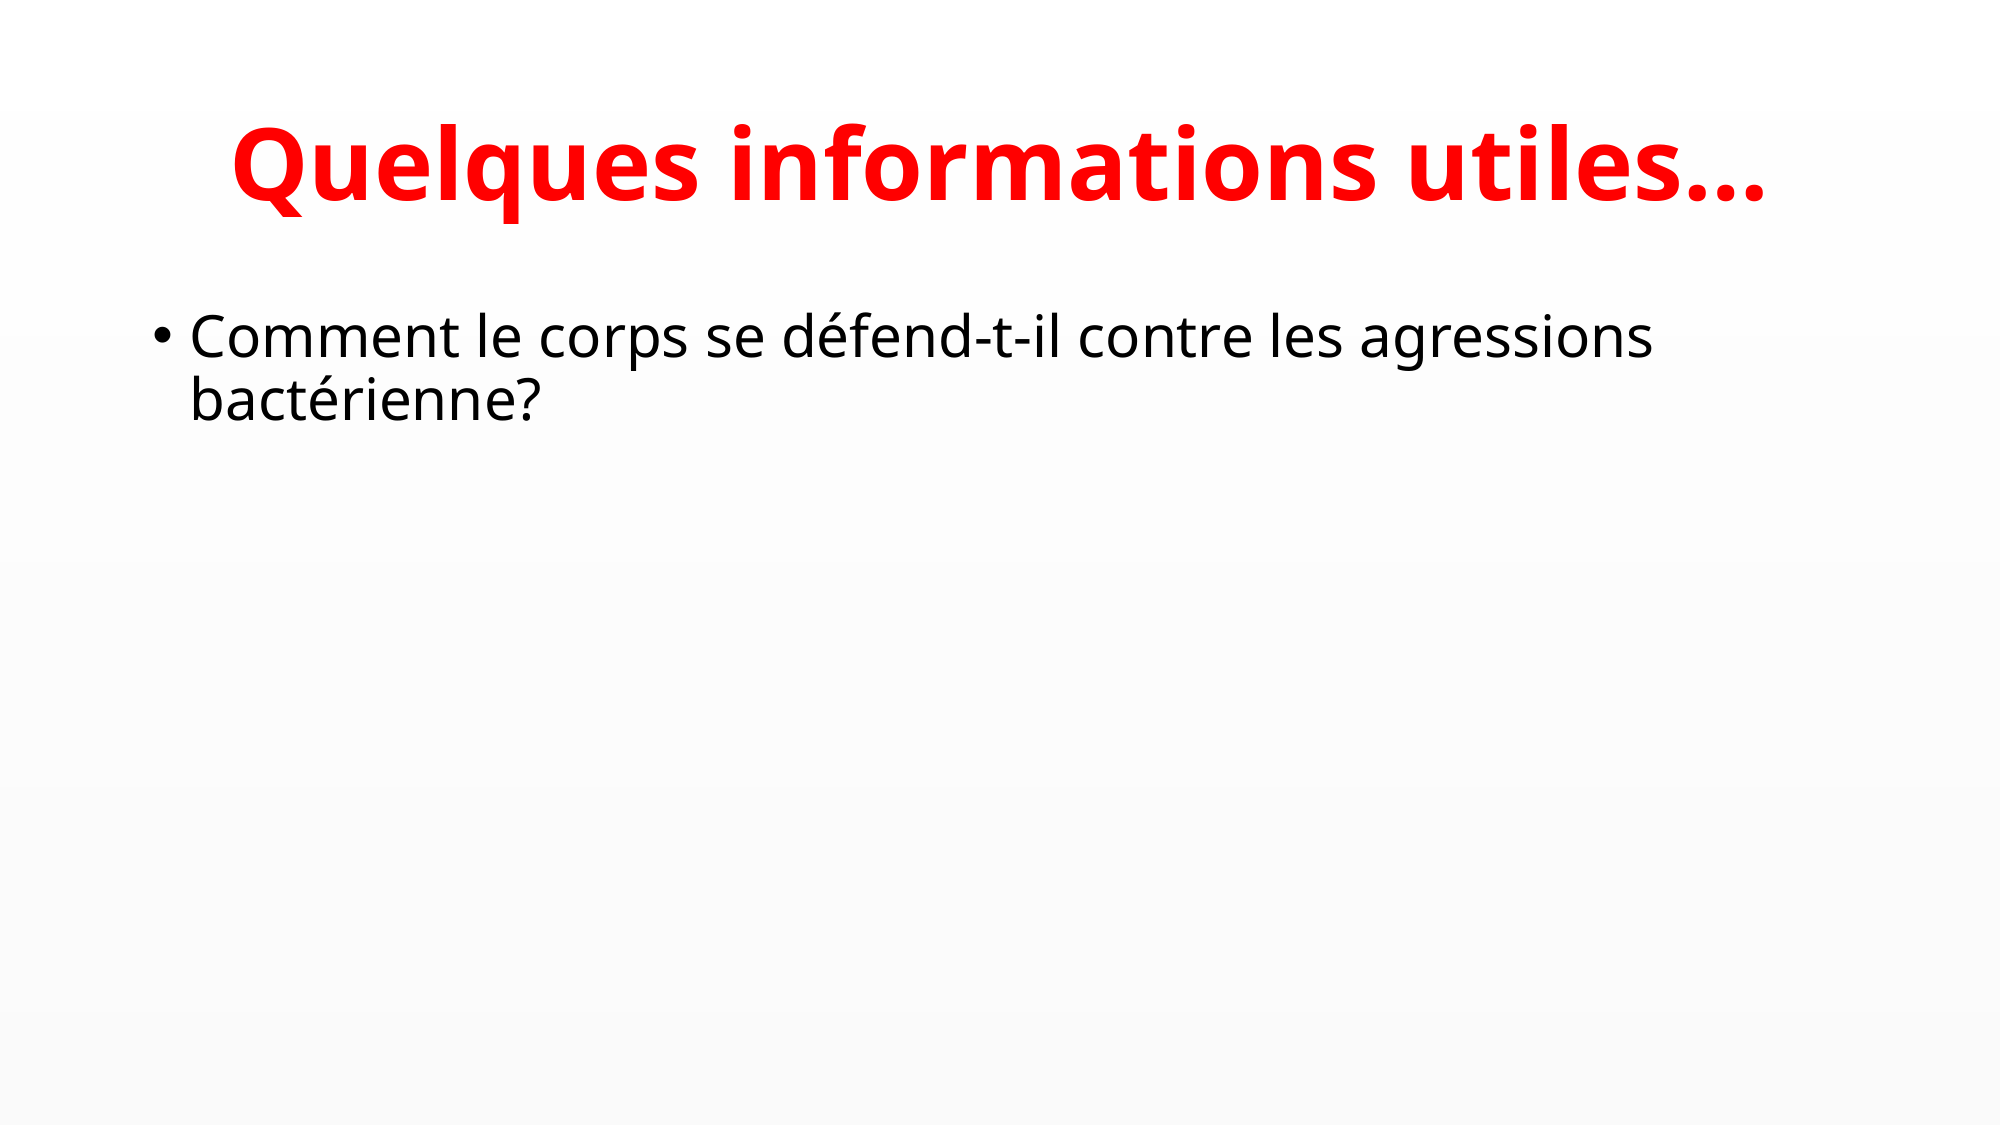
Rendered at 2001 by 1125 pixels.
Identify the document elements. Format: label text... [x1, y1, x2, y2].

list Comment le corps se défend-t-il contre les agressions bactérienne? [137, 299, 1863, 1014]
title Quelques informations utiles… [137, 59, 1863, 278]
